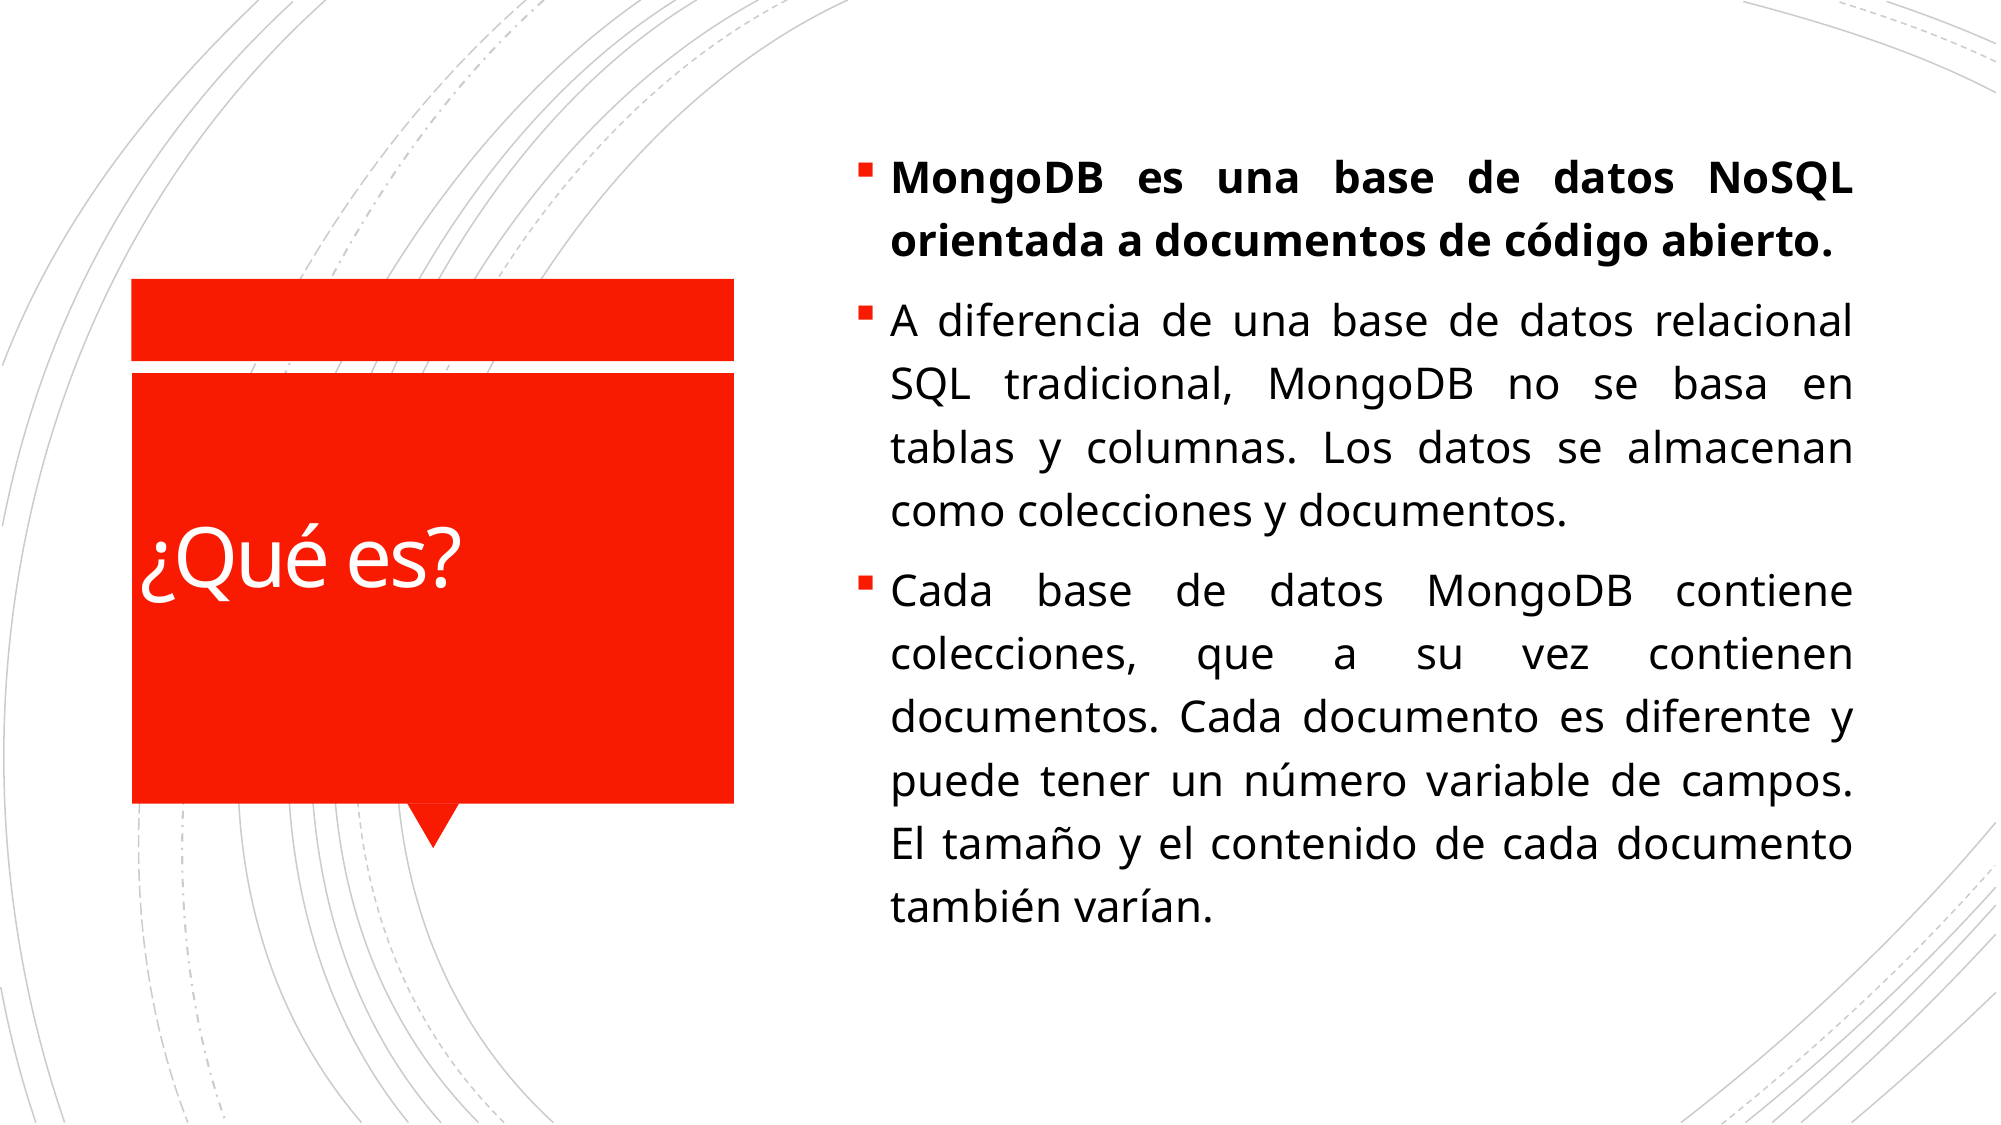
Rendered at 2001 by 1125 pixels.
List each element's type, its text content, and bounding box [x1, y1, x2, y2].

title ¿Qué es? [14, 360, 589, 764]
list MongoDB es una base de datos NoSQL orientada a documentos de código abierto. A diferencia de una base de datos relacional SQL tradicional, MongoDB no se basa en tablas y columnas. Los datos se almacenan como colecciones y documentos. Cada base de datos MongoDB contiene colecciones, que a su vez contienen documentos. Cada documento es diferente y puede tener un número variable de campos. El tamaño y el contenido de cada documento también varían. [839, 131, 1871, 993]
